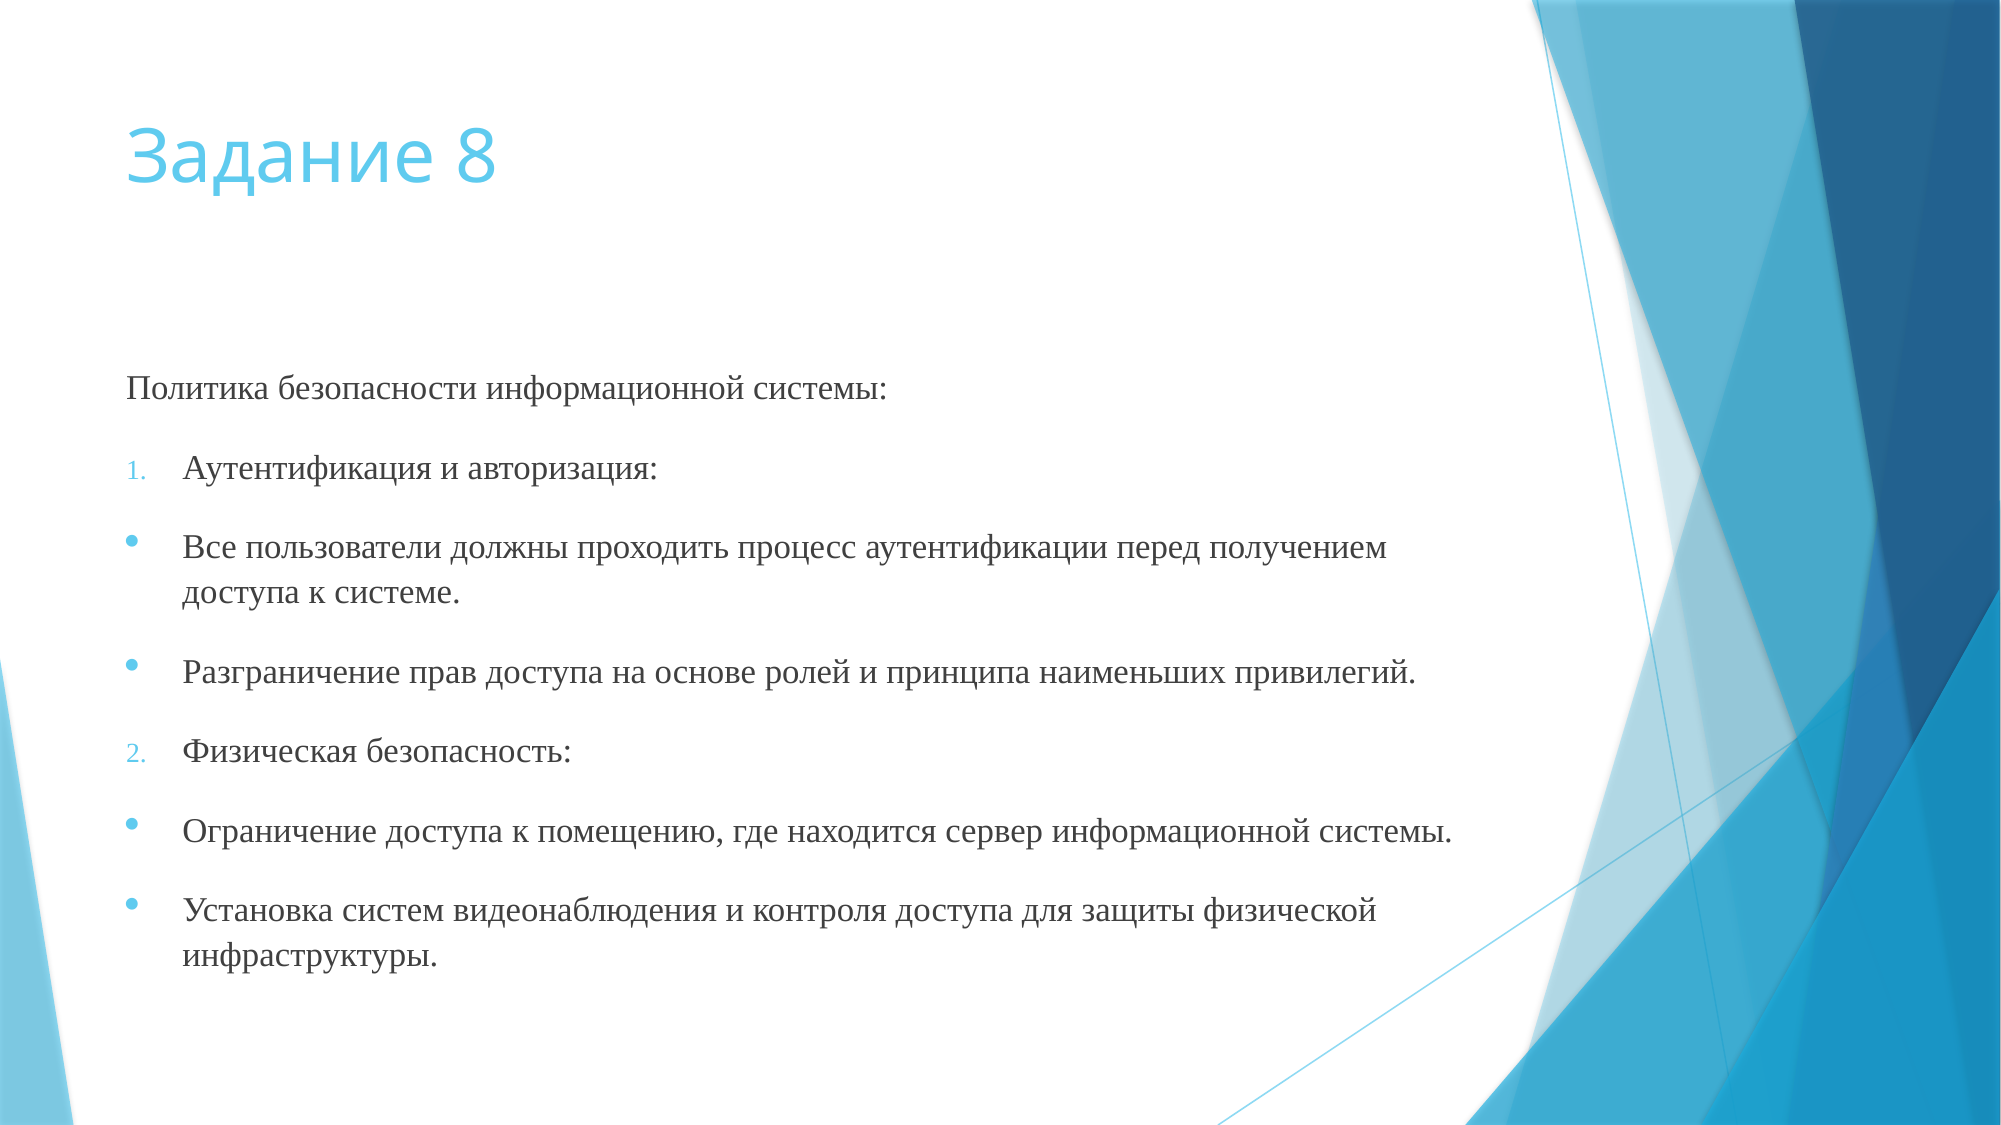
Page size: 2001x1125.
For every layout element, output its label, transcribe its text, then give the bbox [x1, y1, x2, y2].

title Задание 8 [111, 99, 1522, 317]
list Политика безопасности информационной системы: Аутентификация и авторизация: Все пользователи должны проходить процесс аутентификации перед получением доступа к системе. Разграничение прав доступа на основе ролей и принципа наименьших привилегий. Физическая безопасность: Ограничение доступа к помещению, где находится сервер информационной системы. Установка систем видеонаблюдения и контроля доступа для защиты физической инфраструктуры. [111, 354, 1522, 992]
